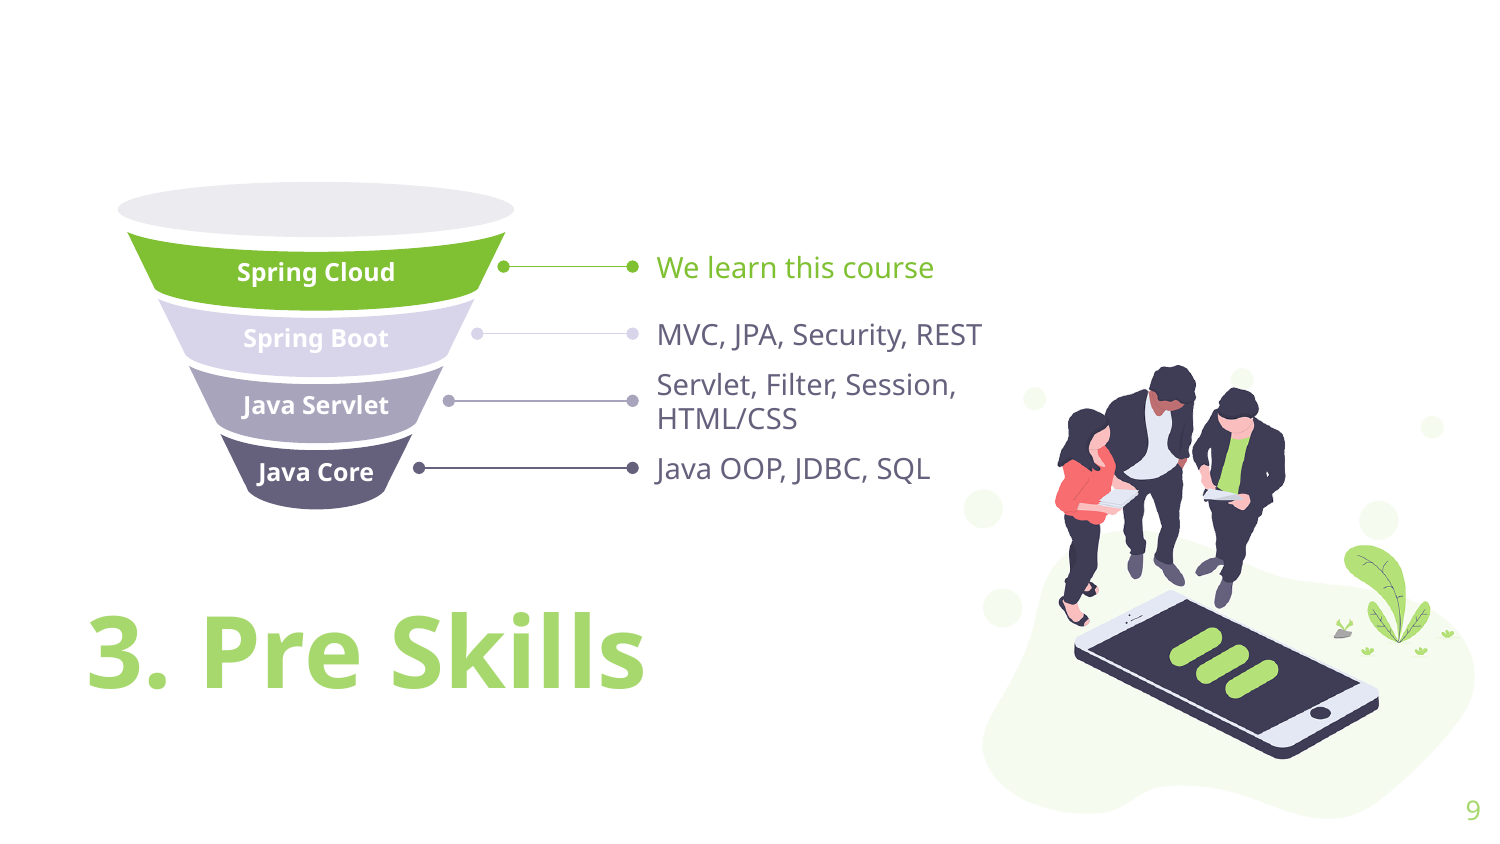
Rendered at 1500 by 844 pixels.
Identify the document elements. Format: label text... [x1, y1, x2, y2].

title 3. Pre Skills [86, 568, 1121, 709]
picture [963, 365, 1475, 819]
text_box MVC, JPA, Security, REST [656, 309, 1045, 358]
slide_number 9 [1391, 779, 1482, 844]
text_box Java OOP, JDBC, SQL [656, 443, 1045, 492]
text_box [117, 181, 515, 510]
text_box We learn this course [656, 242, 1045, 291]
text_box Servlet, Filter, Session, HTML/CSS [656, 376, 1045, 425]
